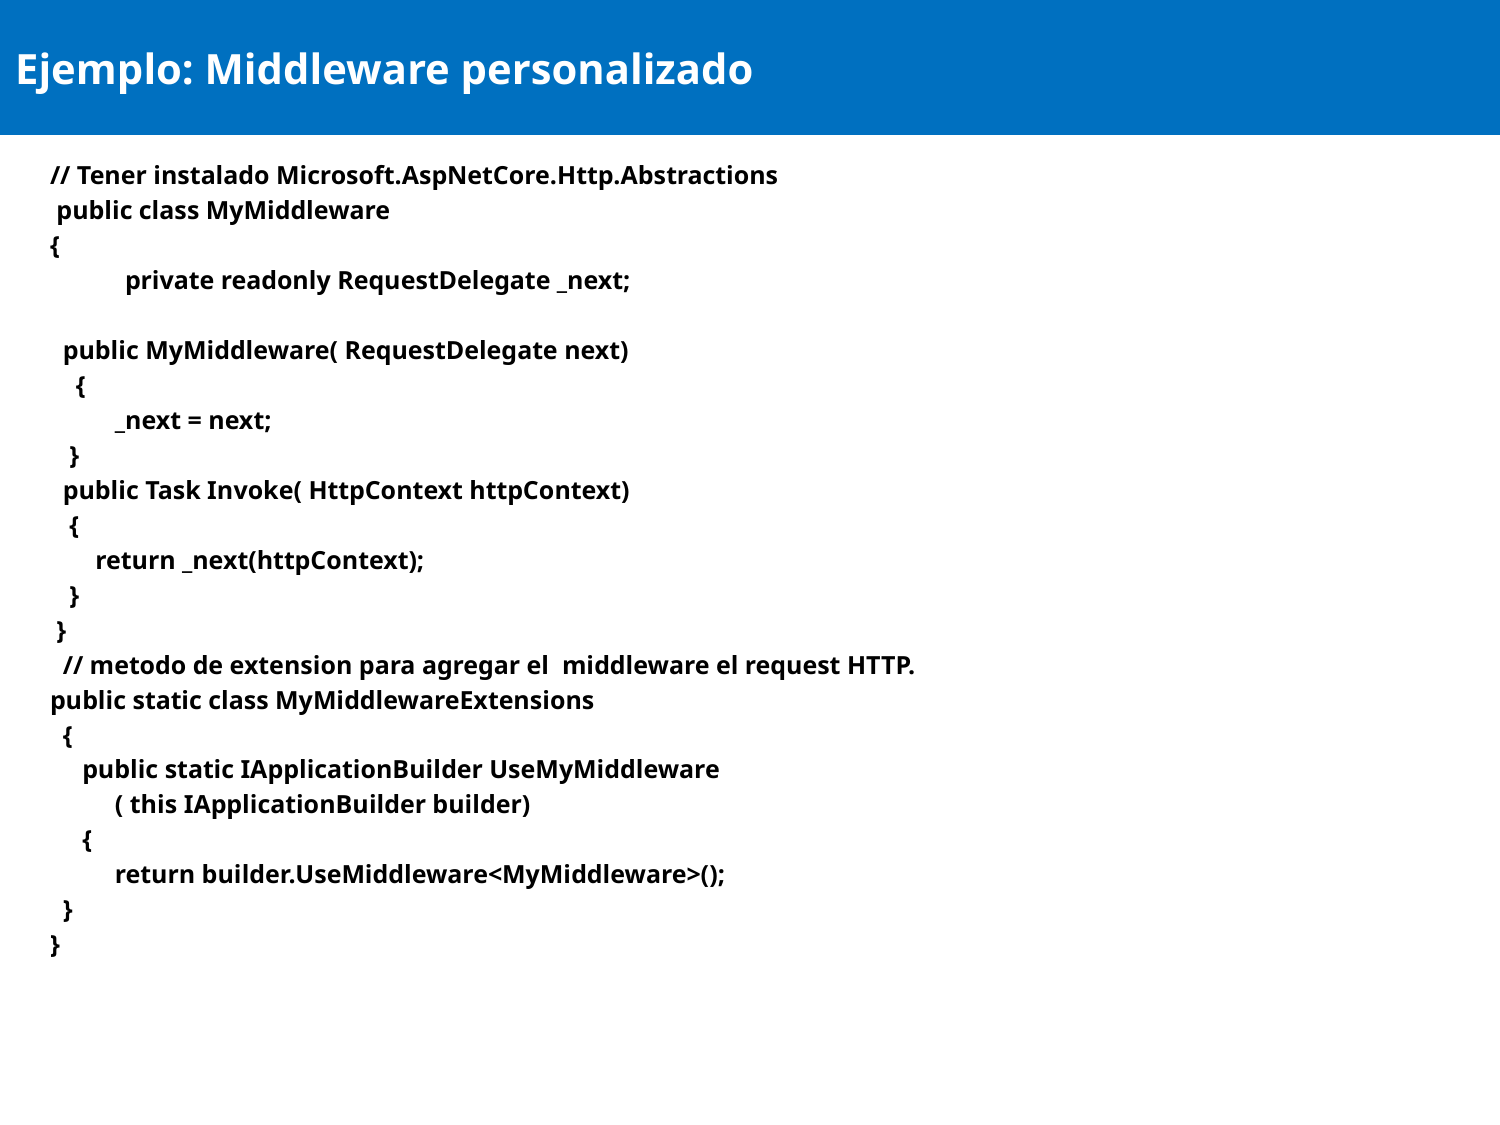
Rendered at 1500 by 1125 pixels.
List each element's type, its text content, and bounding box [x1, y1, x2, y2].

title Ejemplo: Middleware personalizado [0, 0, 1500, 135]
list // Tener instalado Microsoft.AspNetCore.Http.Abstractions public class MyMiddleware { private readonly RequestDelegate _next; public MyMiddleware( RequestDelegate next) { _next = next; } public Task Invoke( HttpContext httpContext) { return _next(httpContext); } } // metodo de extension para agregar el middleware el request HTTP. public static class MyMiddlewareExtensions { public static IApplicationBuilder UseMyMiddleware ( this IApplicationBuilder builder) { return builder.UseMiddleware<MyMiddleware>(); } } [35, 152, 1477, 1102]
